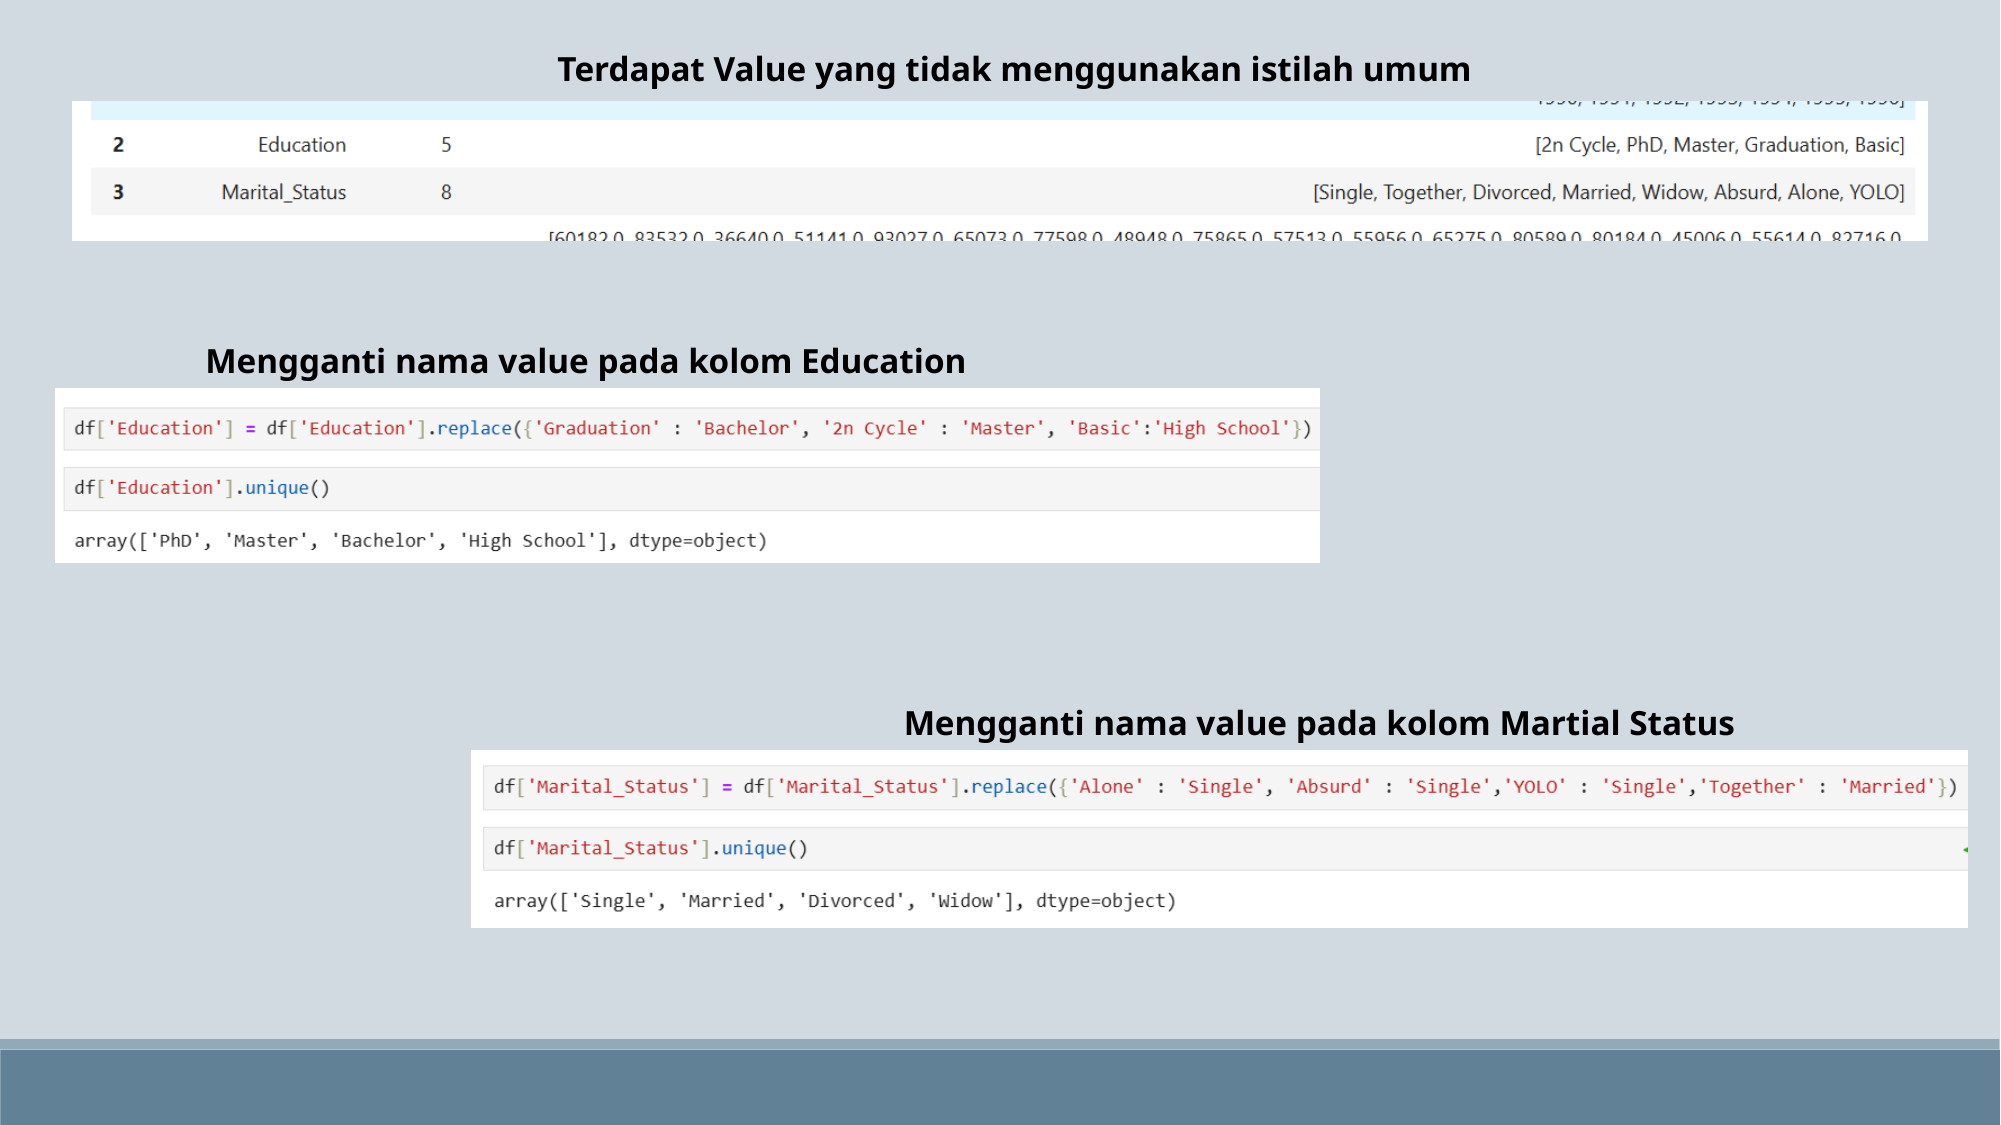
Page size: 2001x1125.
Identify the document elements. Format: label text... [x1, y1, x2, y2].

text_box Terdapat Value yang tidak menggunakan istilah umum [382, 40, 1648, 96]
picture [72, 100, 1928, 241]
picture [55, 387, 1321, 564]
text_box Mengganti nama value pada kolom Martial Status [687, 694, 1953, 747]
text_box Mengganti nama value pada kolom Education [0, 332, 1219, 388]
picture [471, 749, 1969, 929]
